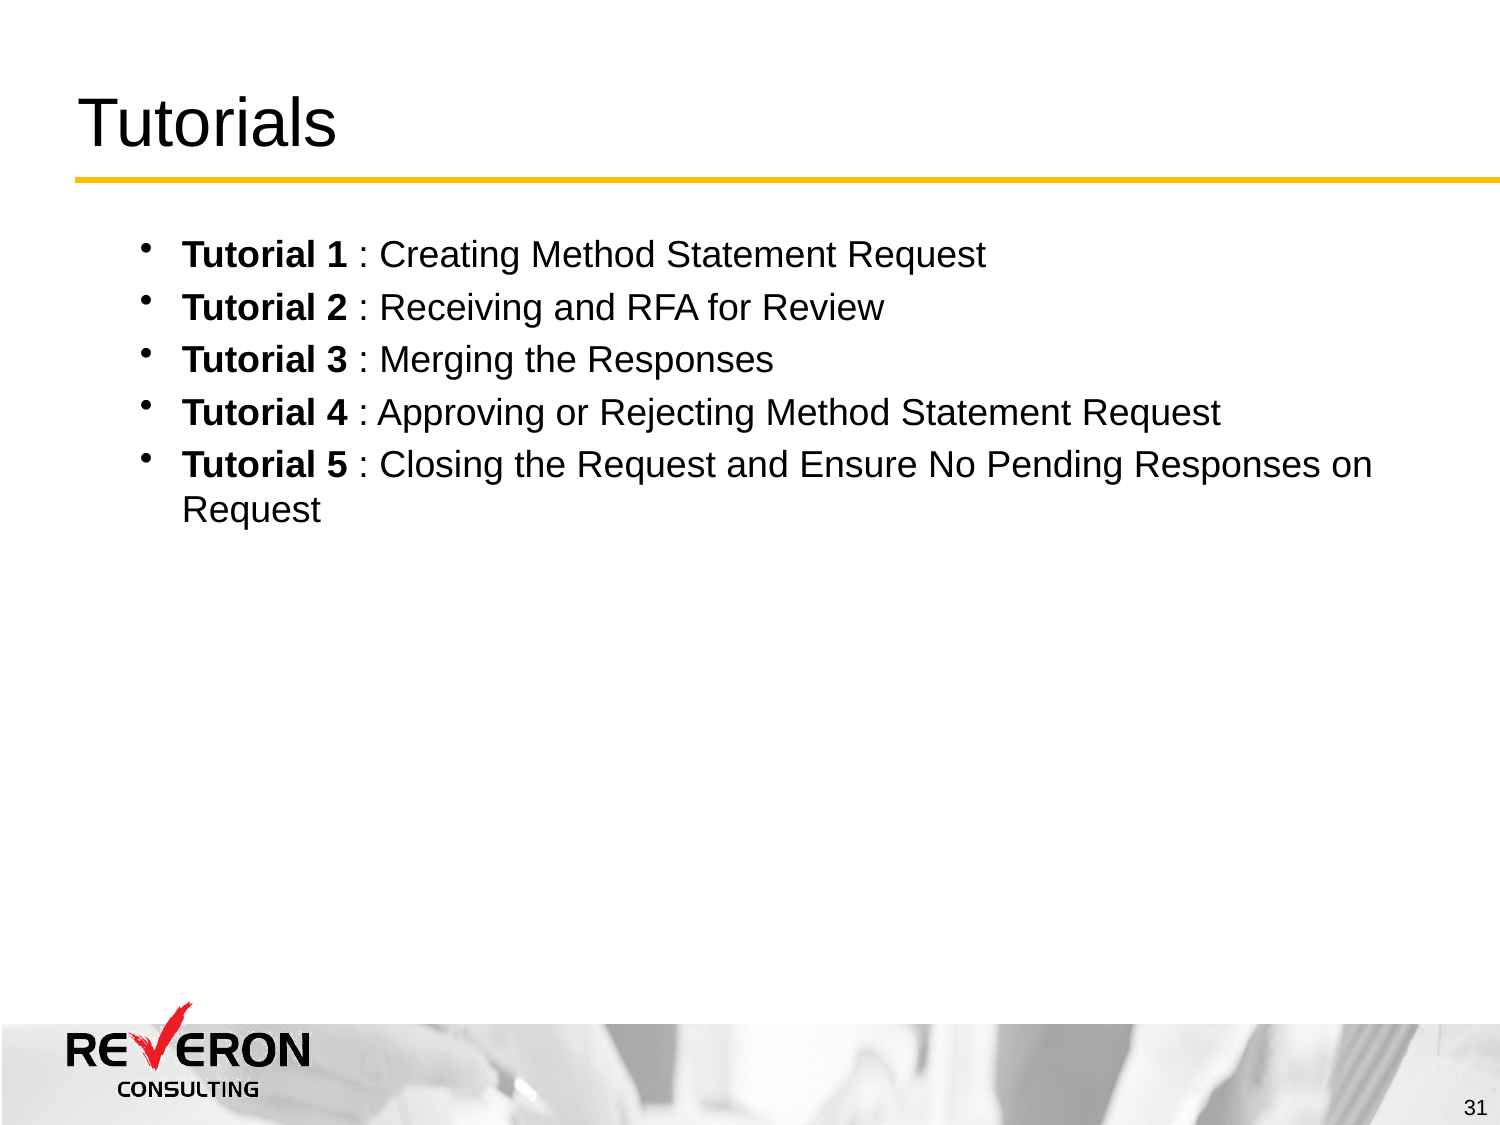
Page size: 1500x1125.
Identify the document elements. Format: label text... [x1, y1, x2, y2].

text_box Tutorials [62, 70, 1300, 226]
slide_number 31 [1152, 1085, 1500, 1125]
picture [60, 998, 316, 1103]
text_box Tutorial 1 : Creating Method Statement Request Tutorial 2 : Receiving and RFA for Review Tutorial 3 : Merging the Responses Tutorial 4 : Approving or Rejecting Method Statement Request Tutorial 5 : Closing the Request and Ensure No Pending Responses on Request [124, 222, 1463, 538]
